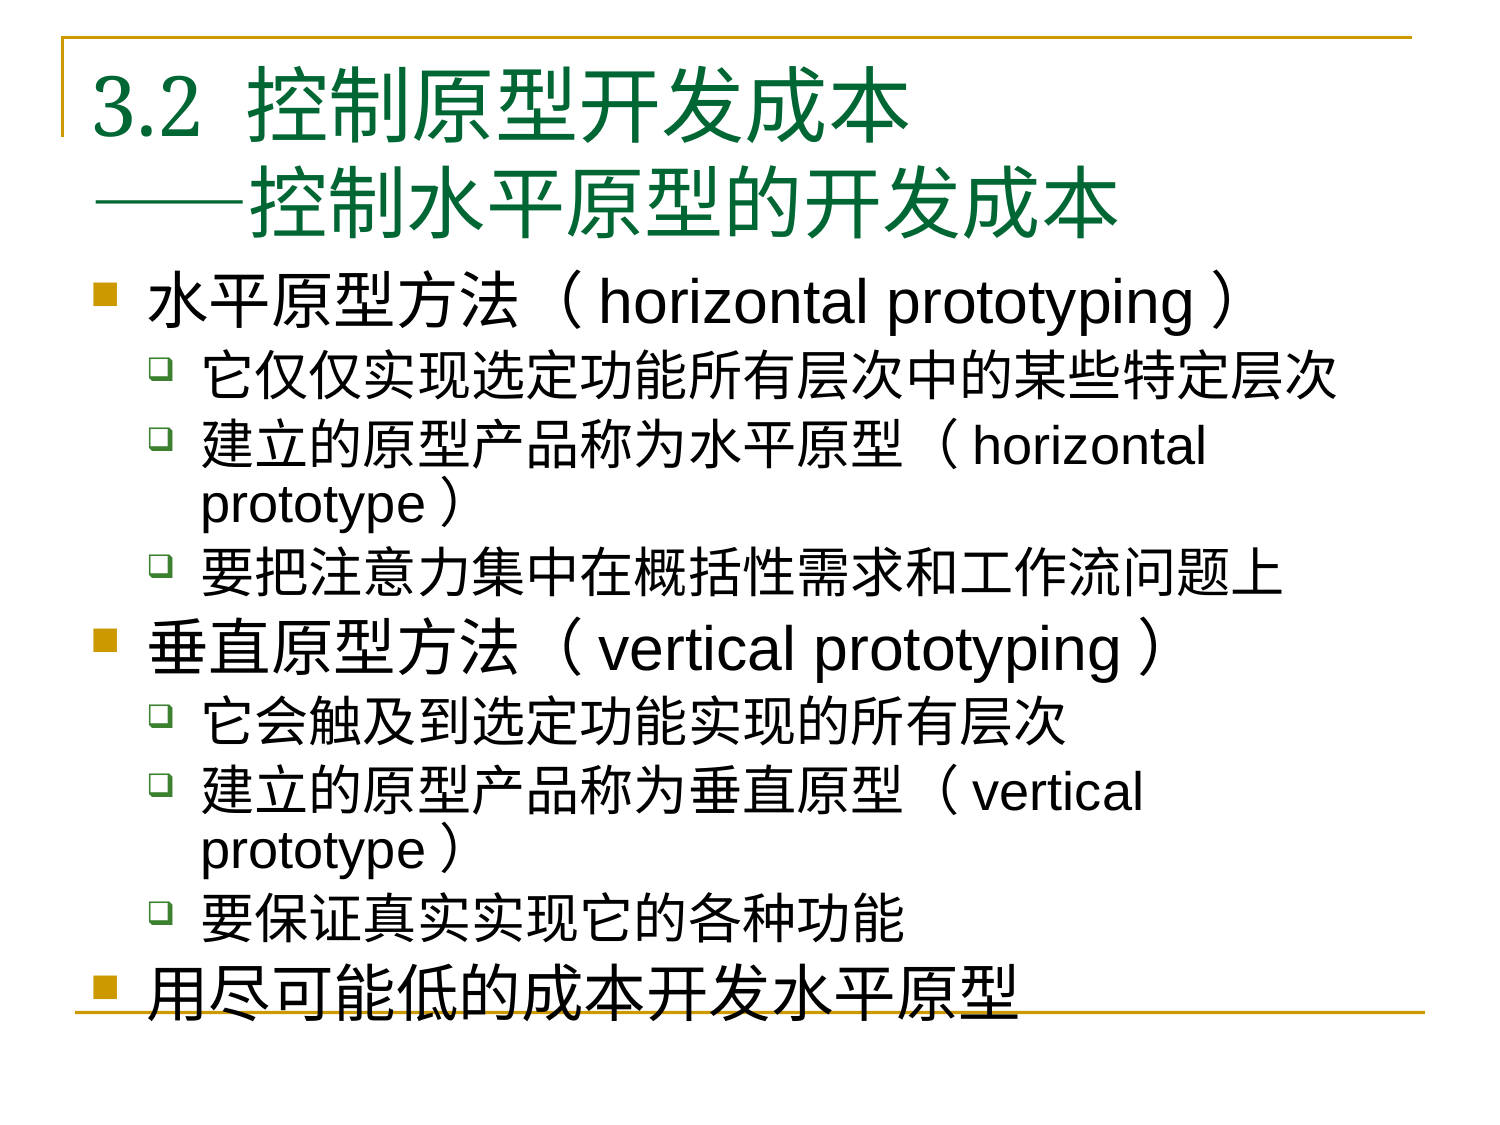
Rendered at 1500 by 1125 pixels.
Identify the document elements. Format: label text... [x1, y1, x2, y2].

list 水平原型方法（horizontal prototyping） 它仅仅实现选定功能所有层次中的某些特定层次 建立的原型产品称为水平原型（horizontal prototype） 要把注意力集中在概括性需求和工作流问题上 垂直原型方法（vertical prototyping） 它会触及到选定功能实现的所有层次 建立的原型产品称为垂直原型（vertical prototype） 要保证真实实现它的各种功能 用尽可能低的成本开发水平原型 [75, 262, 1425, 1006]
title 3.2 控制原型开发成本 ——控制水平原型的开发成本 [75, 45, 1425, 233]
